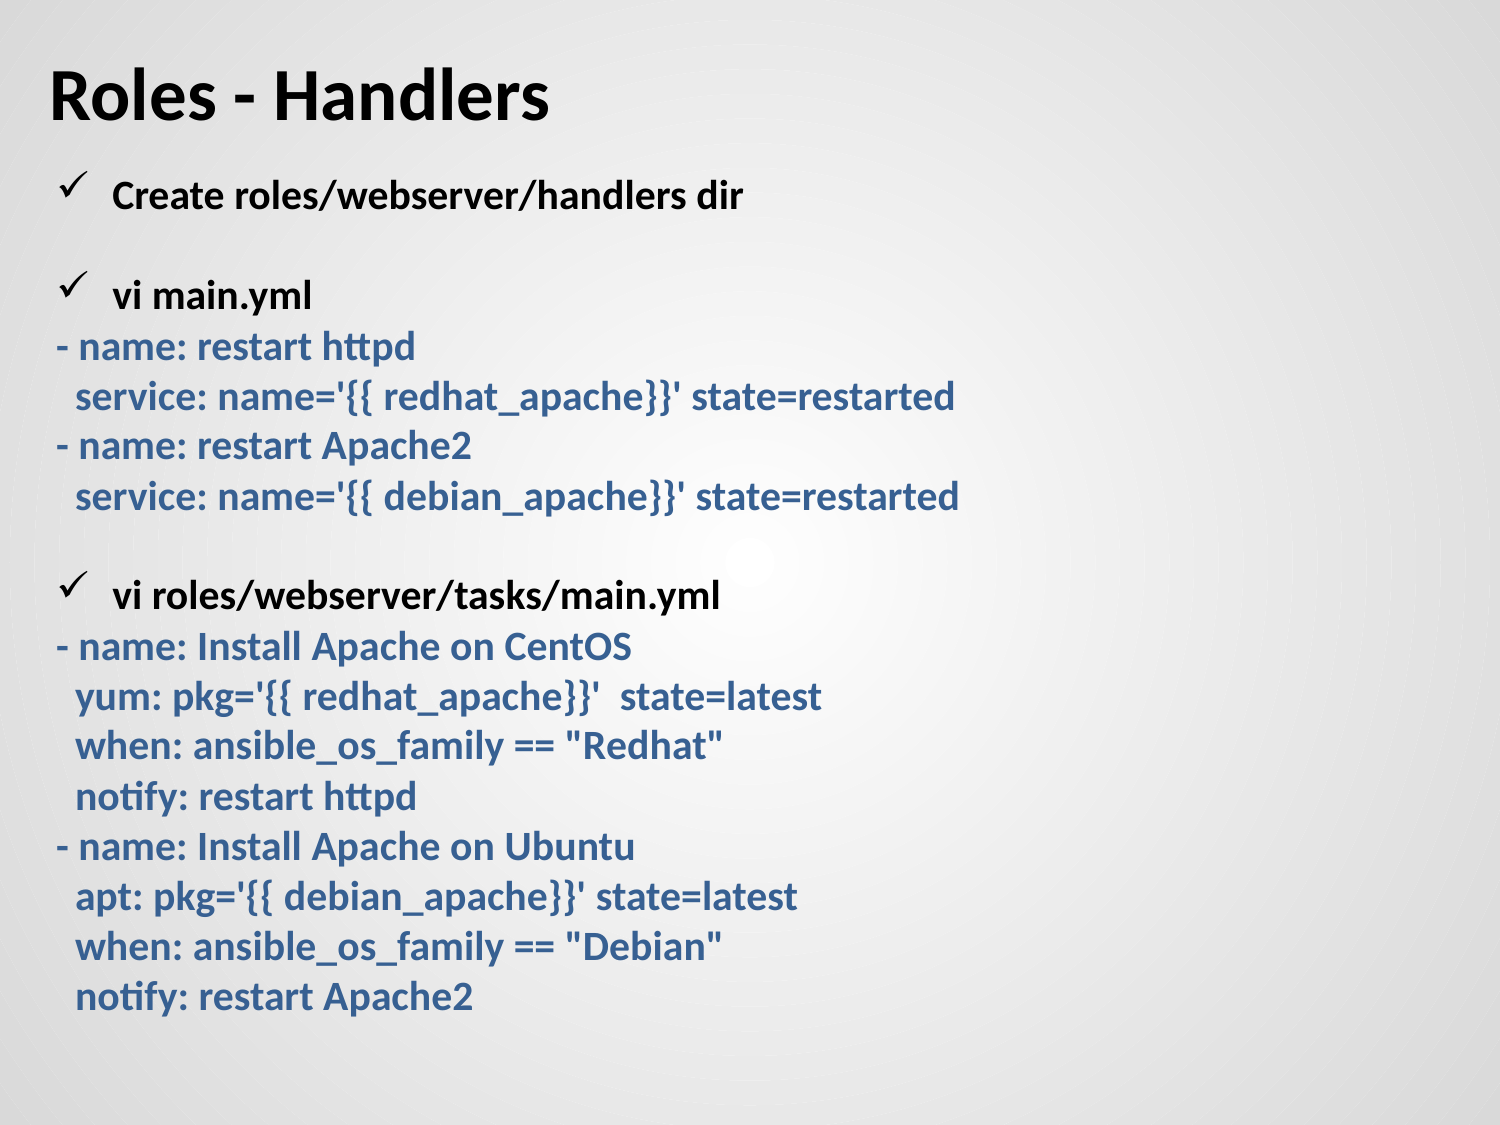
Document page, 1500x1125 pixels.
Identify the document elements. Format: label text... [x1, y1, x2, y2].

title Roles - Handlers [29, 42, 1380, 138]
text_box Create roles/webserver/handlers dir vi main.yml - name: restart httpd service: name='{{ redhat_apache}}' state=restarted - name: restart Apache2 service: name='{{ debian_apache}}' state=restarted vi roles/webserver/tasks/main.yml - name: Install Apache on CentOS yum: pkg='{{ redhat_apache}}' state=latest when: ansible_os_family == "Redhat" notify: restart httpd - name: Install Apache on Ubuntu apt: pkg='{{ debian_apache}}' state=latest when: ansible_os_family == "Debian" notify: restart Apache2 [41, 160, 1500, 1076]
